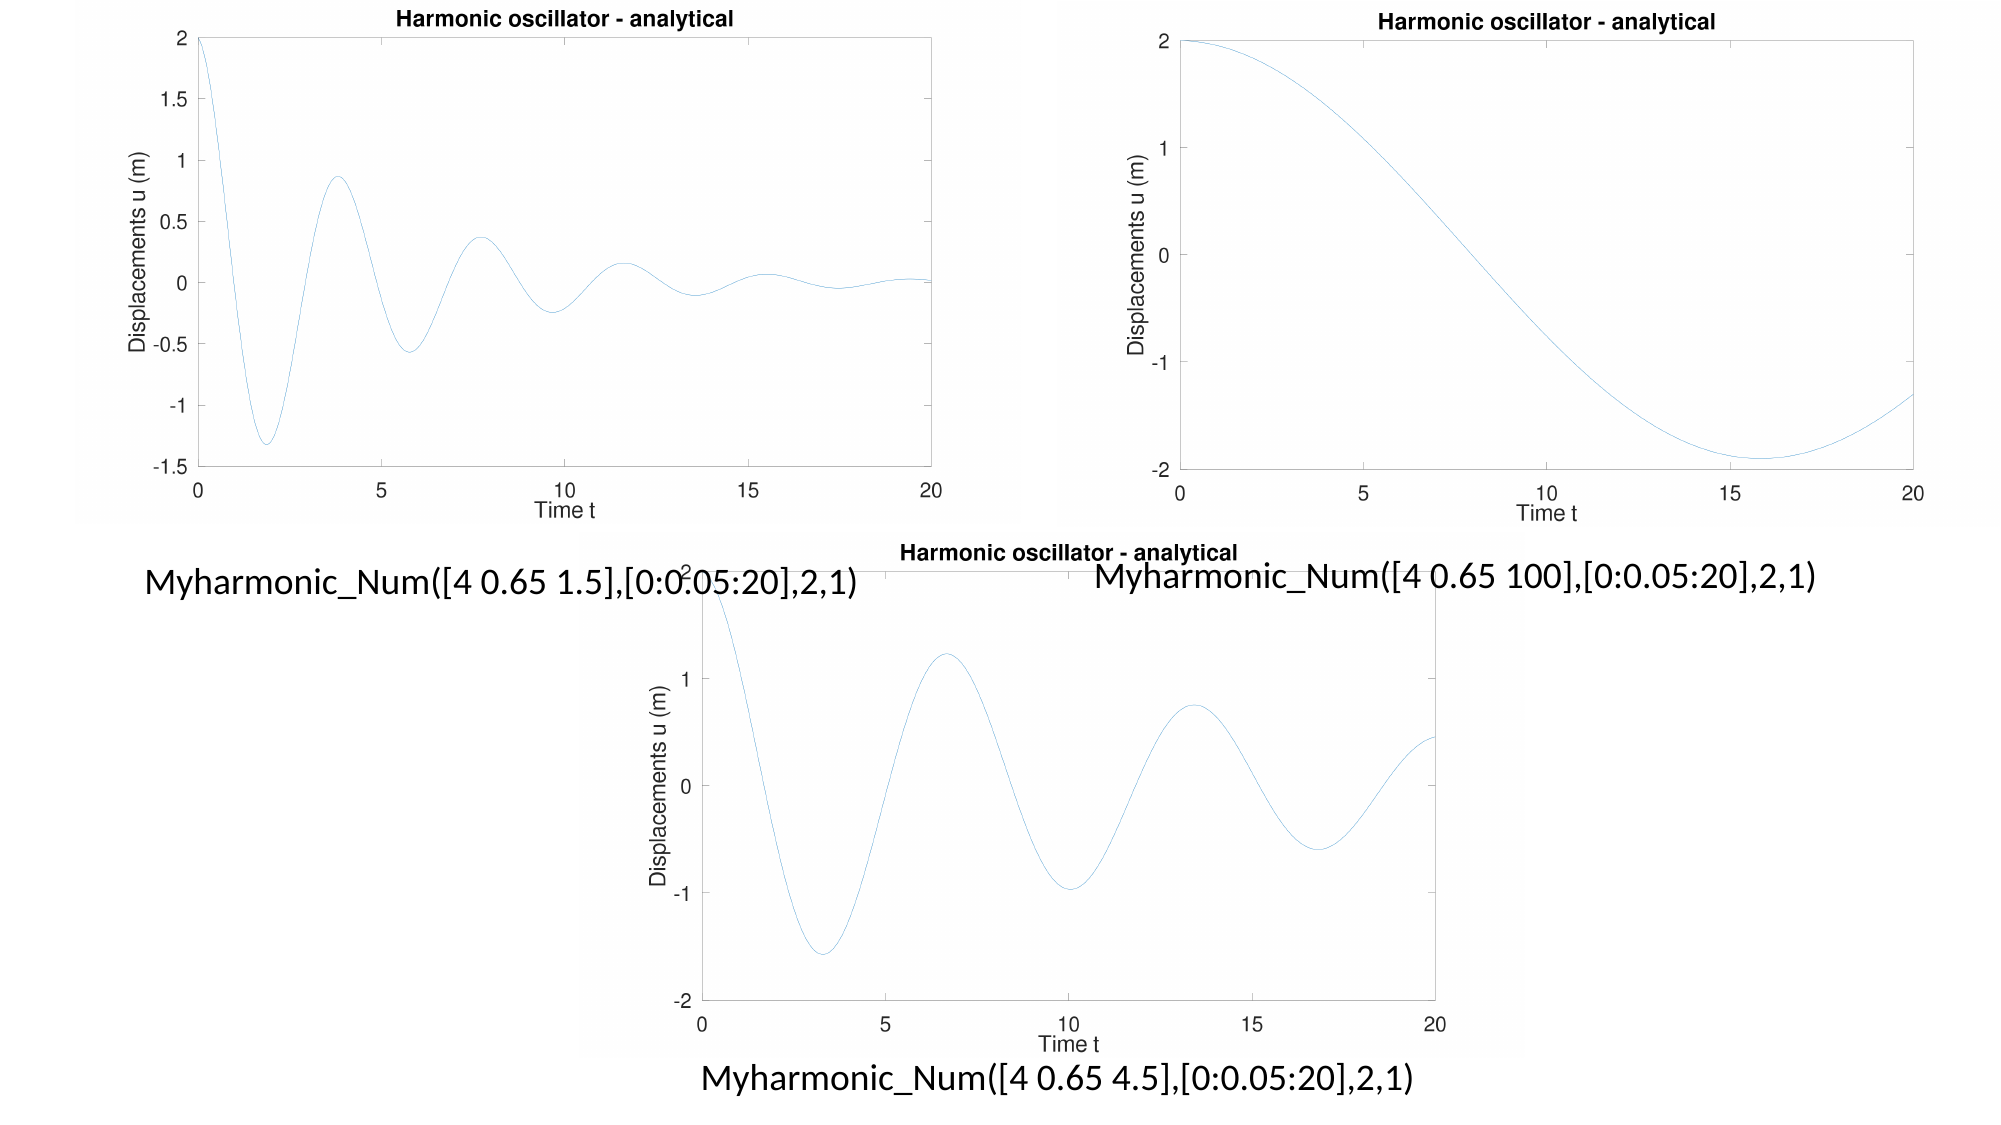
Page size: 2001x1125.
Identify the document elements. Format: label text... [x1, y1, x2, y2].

text_box Myharmonic_Num([4 0.65 100],[0:0.05:20],2,1) [1525, 543, 2000, 604]
text_box Myharmonic_Num([4 0.65 4.5],[0:0.05:20],2,1) [685, 1045, 1686, 1106]
picture [74, 0, 1021, 524]
picture [579, 532, 1525, 1058]
picture [1057, 1, 2000, 527]
text_box Myharmonic_Num([4 0.65 1.5],[0:0.05:20],2,1) [129, 549, 579, 610]
